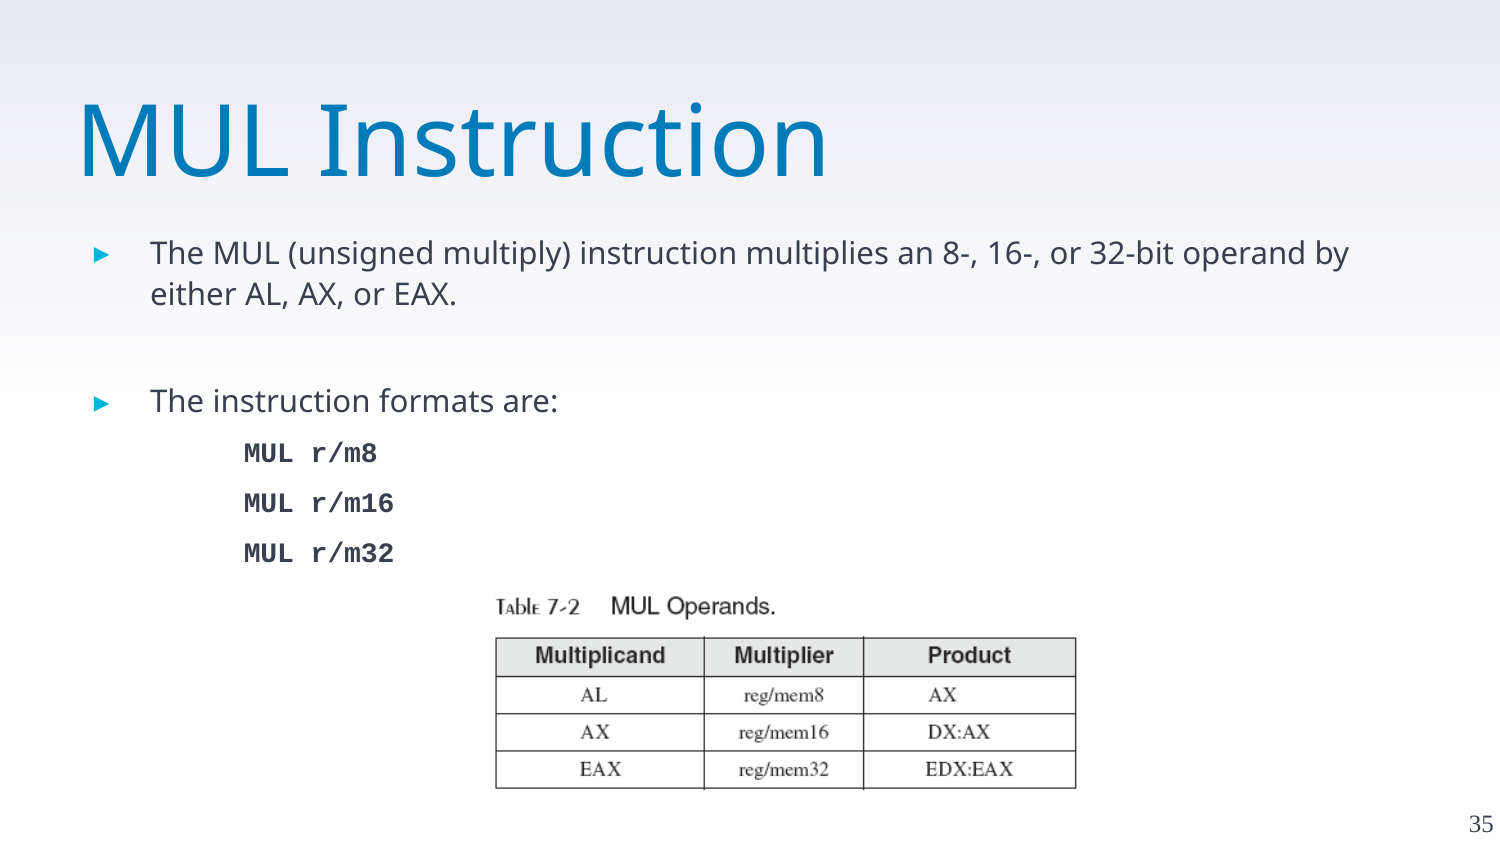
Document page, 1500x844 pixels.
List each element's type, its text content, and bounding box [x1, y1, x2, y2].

picture [465, 585, 1114, 802]
list The MUL (unsigned multiply) instruction multiplies an 8-, 16-, or 32-bit operand by either AL, AX, or EAX. The instruction formats are: MUL r/m8 MUL r/m16 MUL r/m32 [75, 229, 1419, 669]
title MUL Instruction [75, 99, 1419, 229]
slide_number 35 [1418, 760, 1494, 838]
